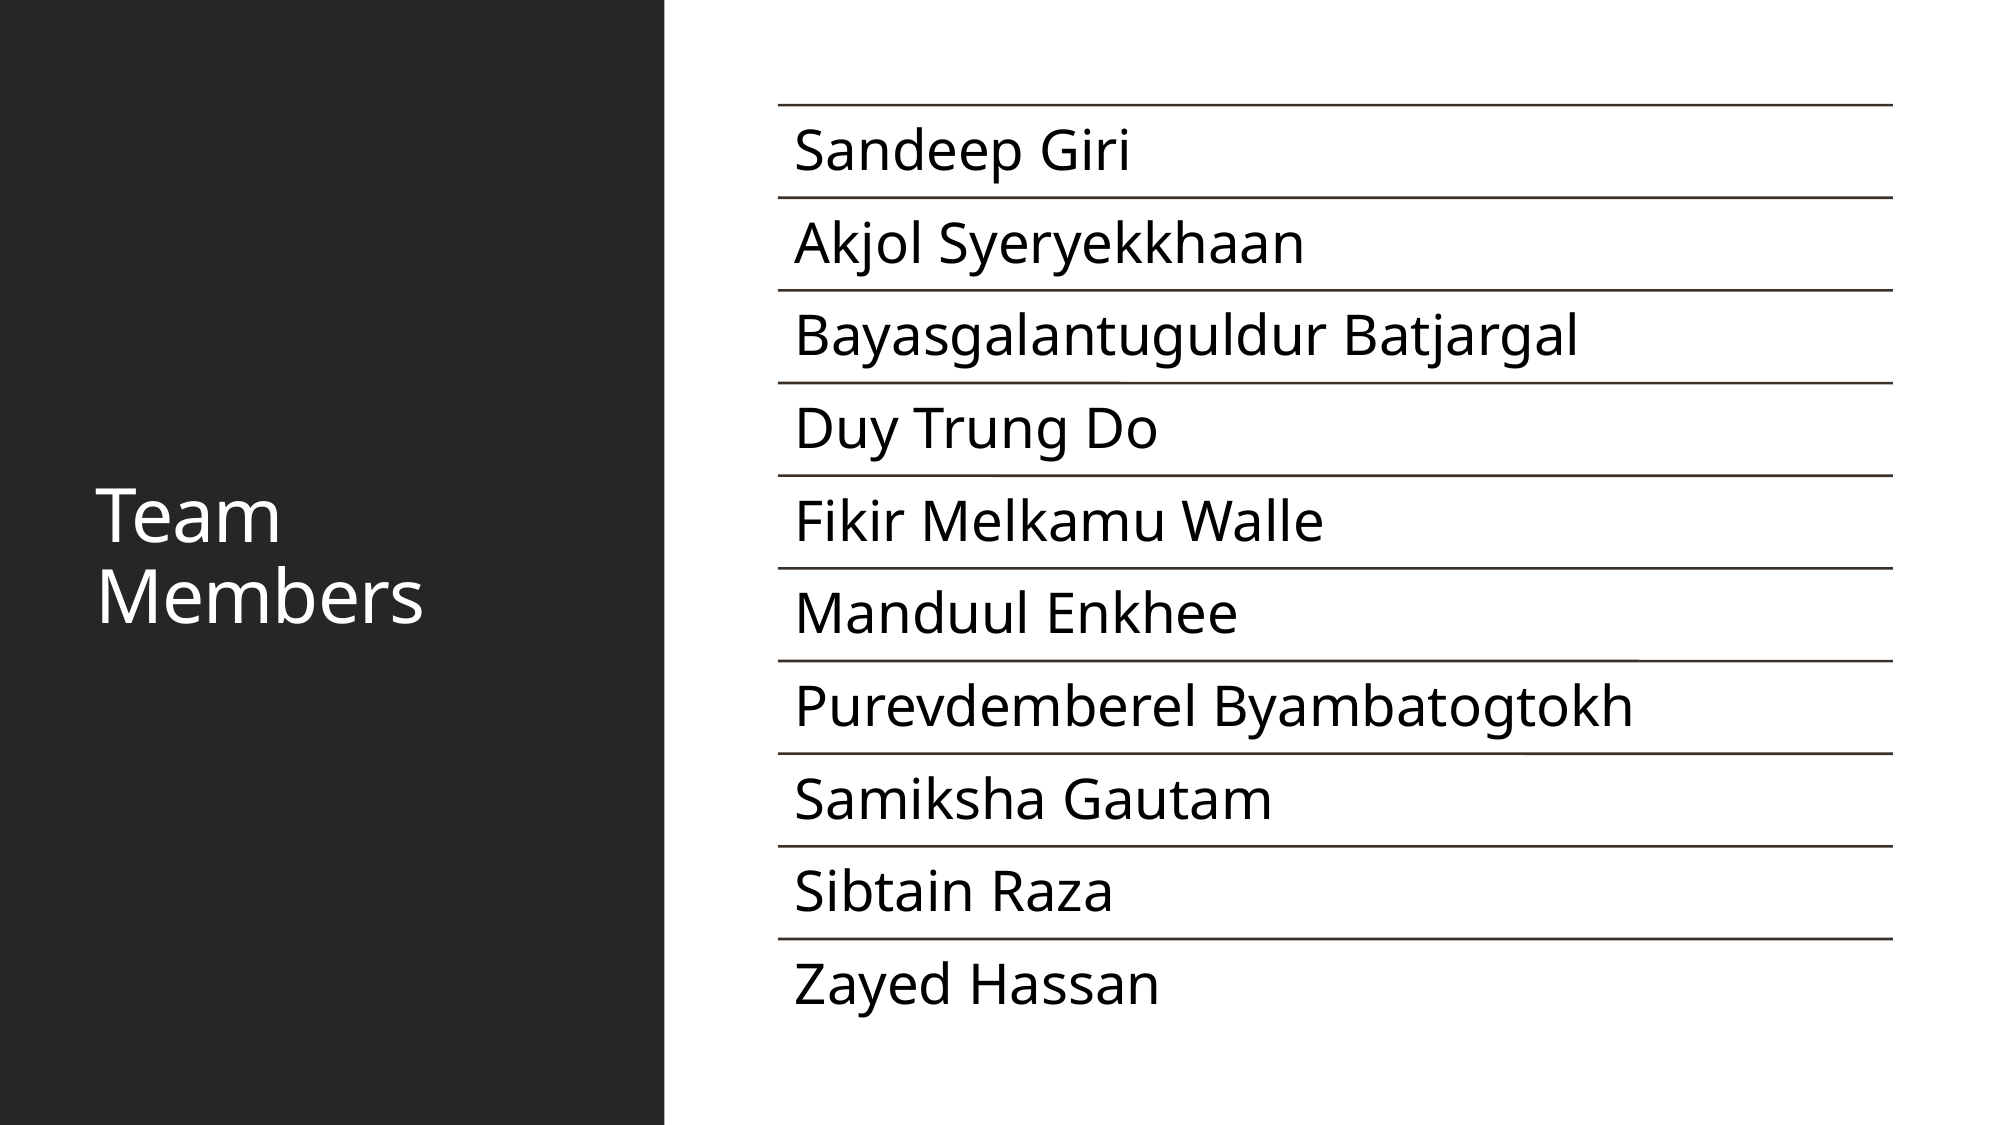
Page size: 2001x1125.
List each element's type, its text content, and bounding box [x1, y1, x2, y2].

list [777, 104, 1894, 1033]
text_box [0, 0, 666, 1125]
title Team Members [80, 84, 587, 1032]
text_box [666, 0, 2000, 1125]
